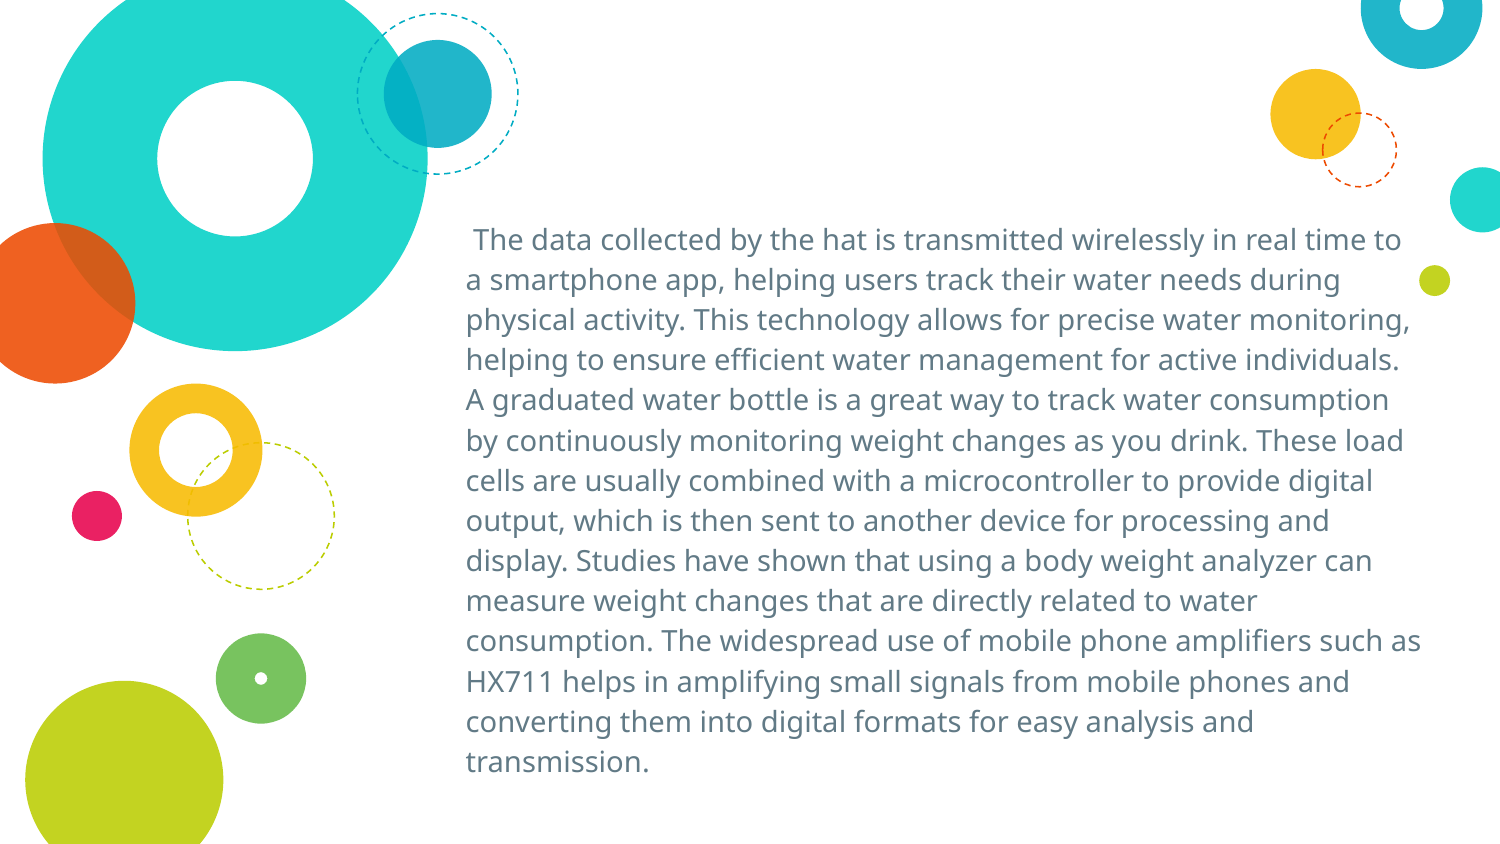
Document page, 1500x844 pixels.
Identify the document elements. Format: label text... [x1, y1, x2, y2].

list The data collected by the hat is transmitted wirelessly in real time to a smartphone app, helping users track their water needs during physical activity. This technology allows for precise water monitoring, helping to ensure efficient water management for active individuals. A graduated water bottle is a great way to track water consumption by continuously monitoring weight changes as you drink. These load cells are usually combined with a microcontroller to provide digital output, which is then sent to another device for processing and display. Studies have shown that using a body weight analyzer can measure weight changes that are directly related to water consumption. The widespread use of mobile phone amplifiers such as HX711 helps in amplifying small signals from mobile phones and converting them into digital formats for easy analysis and transmission. [450, 140, 1441, 703]
